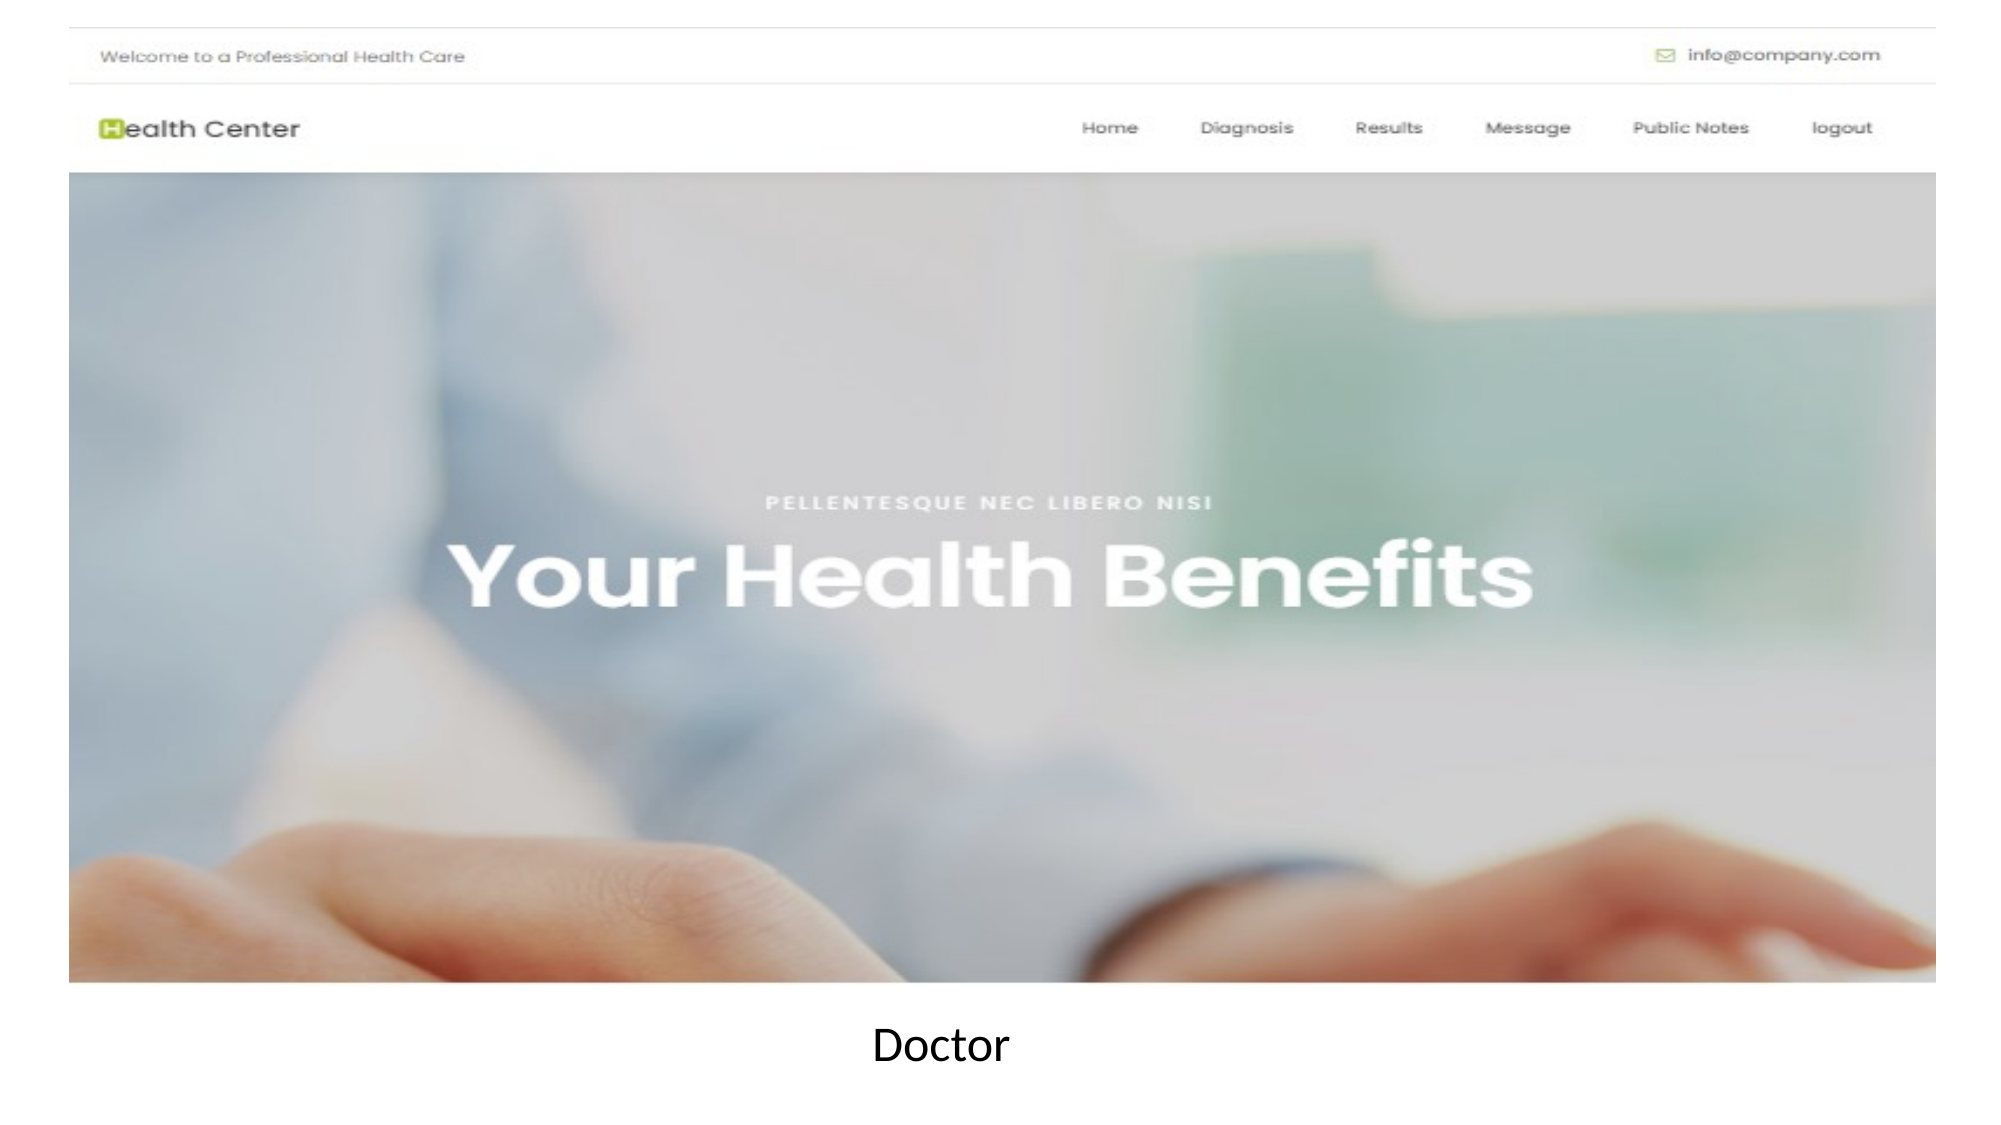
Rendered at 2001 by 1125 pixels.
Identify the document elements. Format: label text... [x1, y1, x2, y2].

picture [69, 27, 1936, 985]
text_box Doctor [857, 1003, 1533, 1124]
